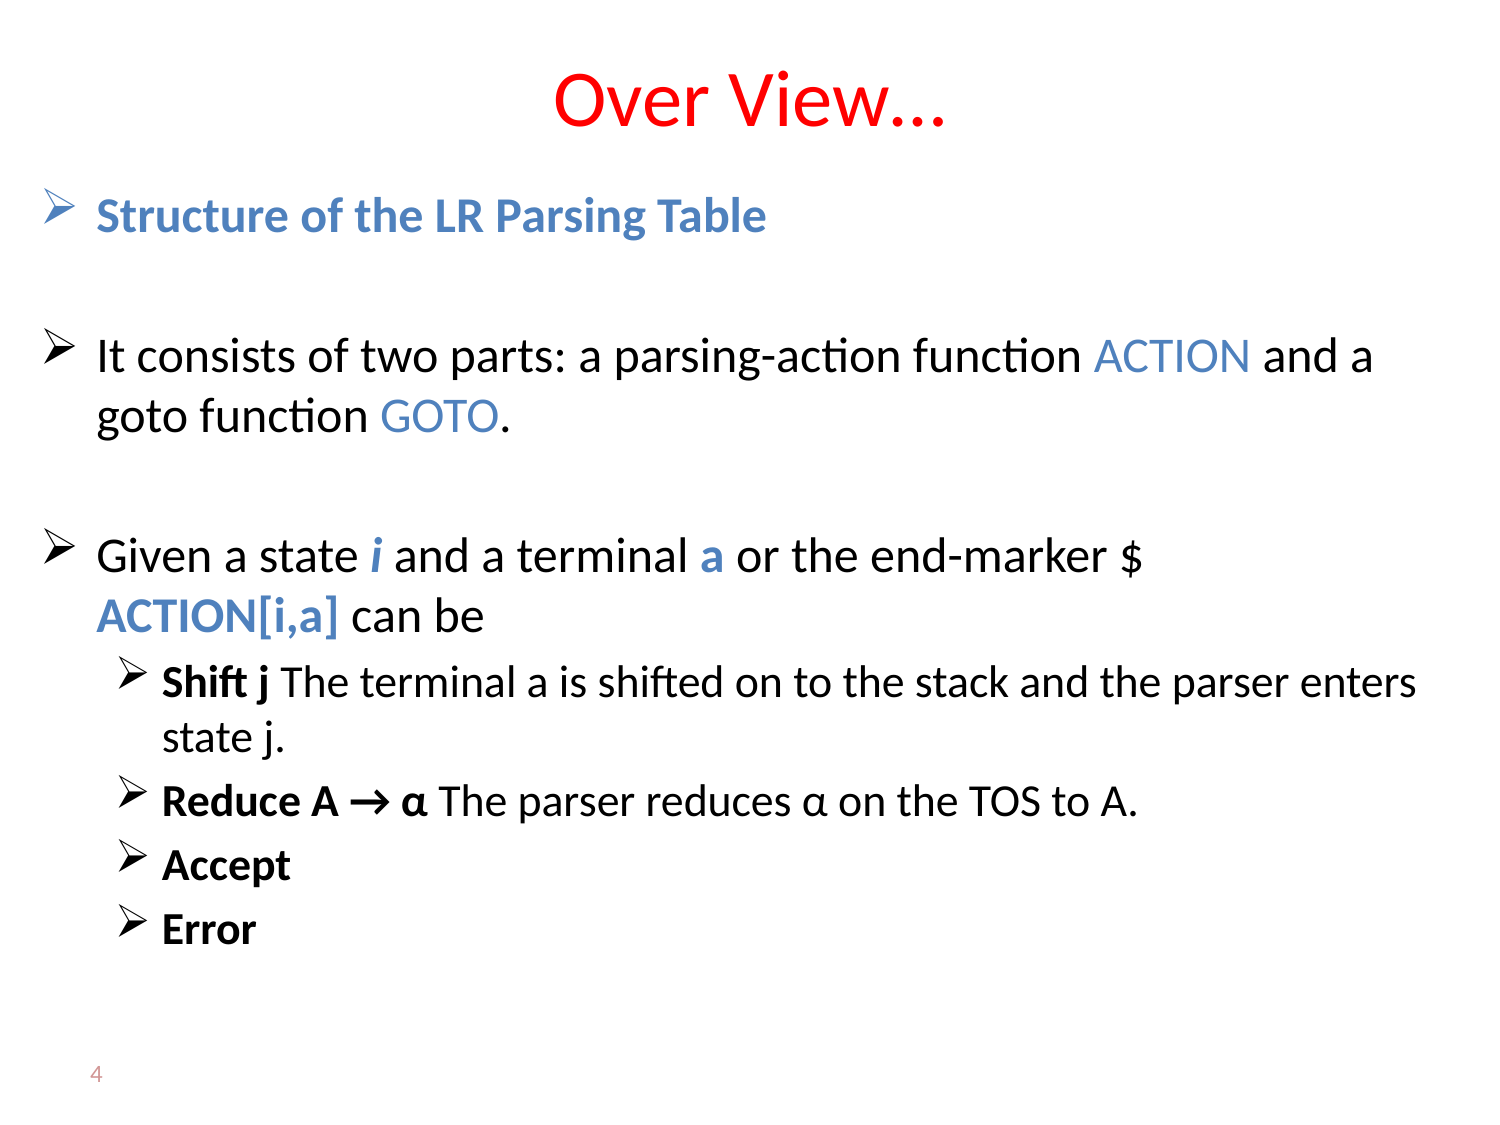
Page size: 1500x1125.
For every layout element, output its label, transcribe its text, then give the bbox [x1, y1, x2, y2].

slide_number 4 [75, 1042, 425, 1103]
list Structure of the LR Parsing Table It consists of two parts: a parsing-action function ACTION and a goto function GOTO. Given a state i and a terminal a or the end-marker $ ACTION[i,a] can be Shift j The terminal a is shifted on to the stack and the parser enters state j. Reduce A → α The parser reduces α on the TOS to A. Accept Error [24, 174, 1475, 1038]
title Over View… [75, 37, 1425, 150]
